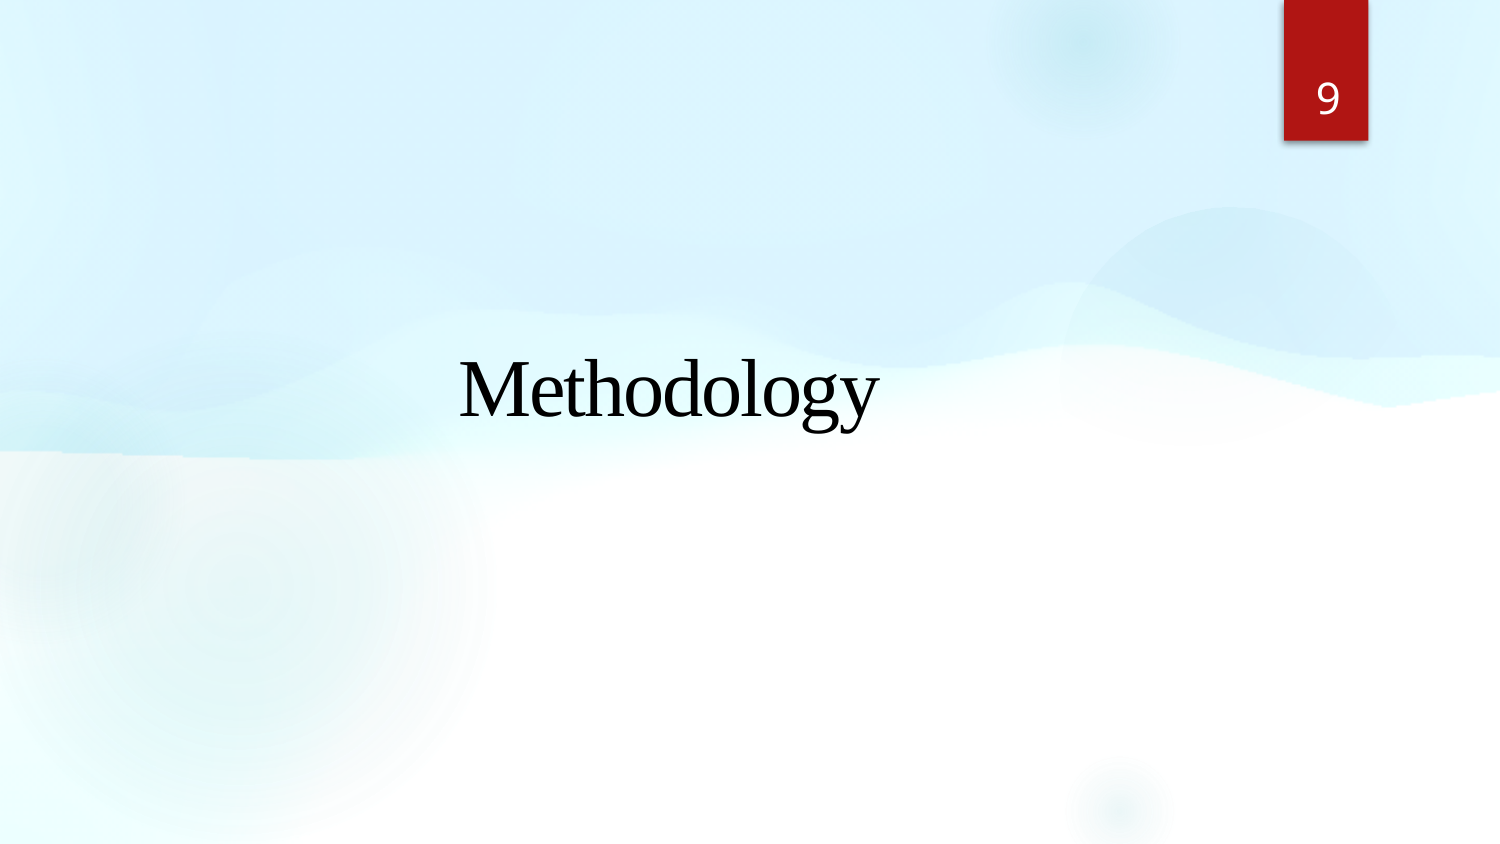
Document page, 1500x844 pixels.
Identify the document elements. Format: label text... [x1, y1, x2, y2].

slide_number 9 [1308, 76, 1342, 132]
picture [0, 0, 1500, 844]
title Methodology [386, 333, 951, 428]
